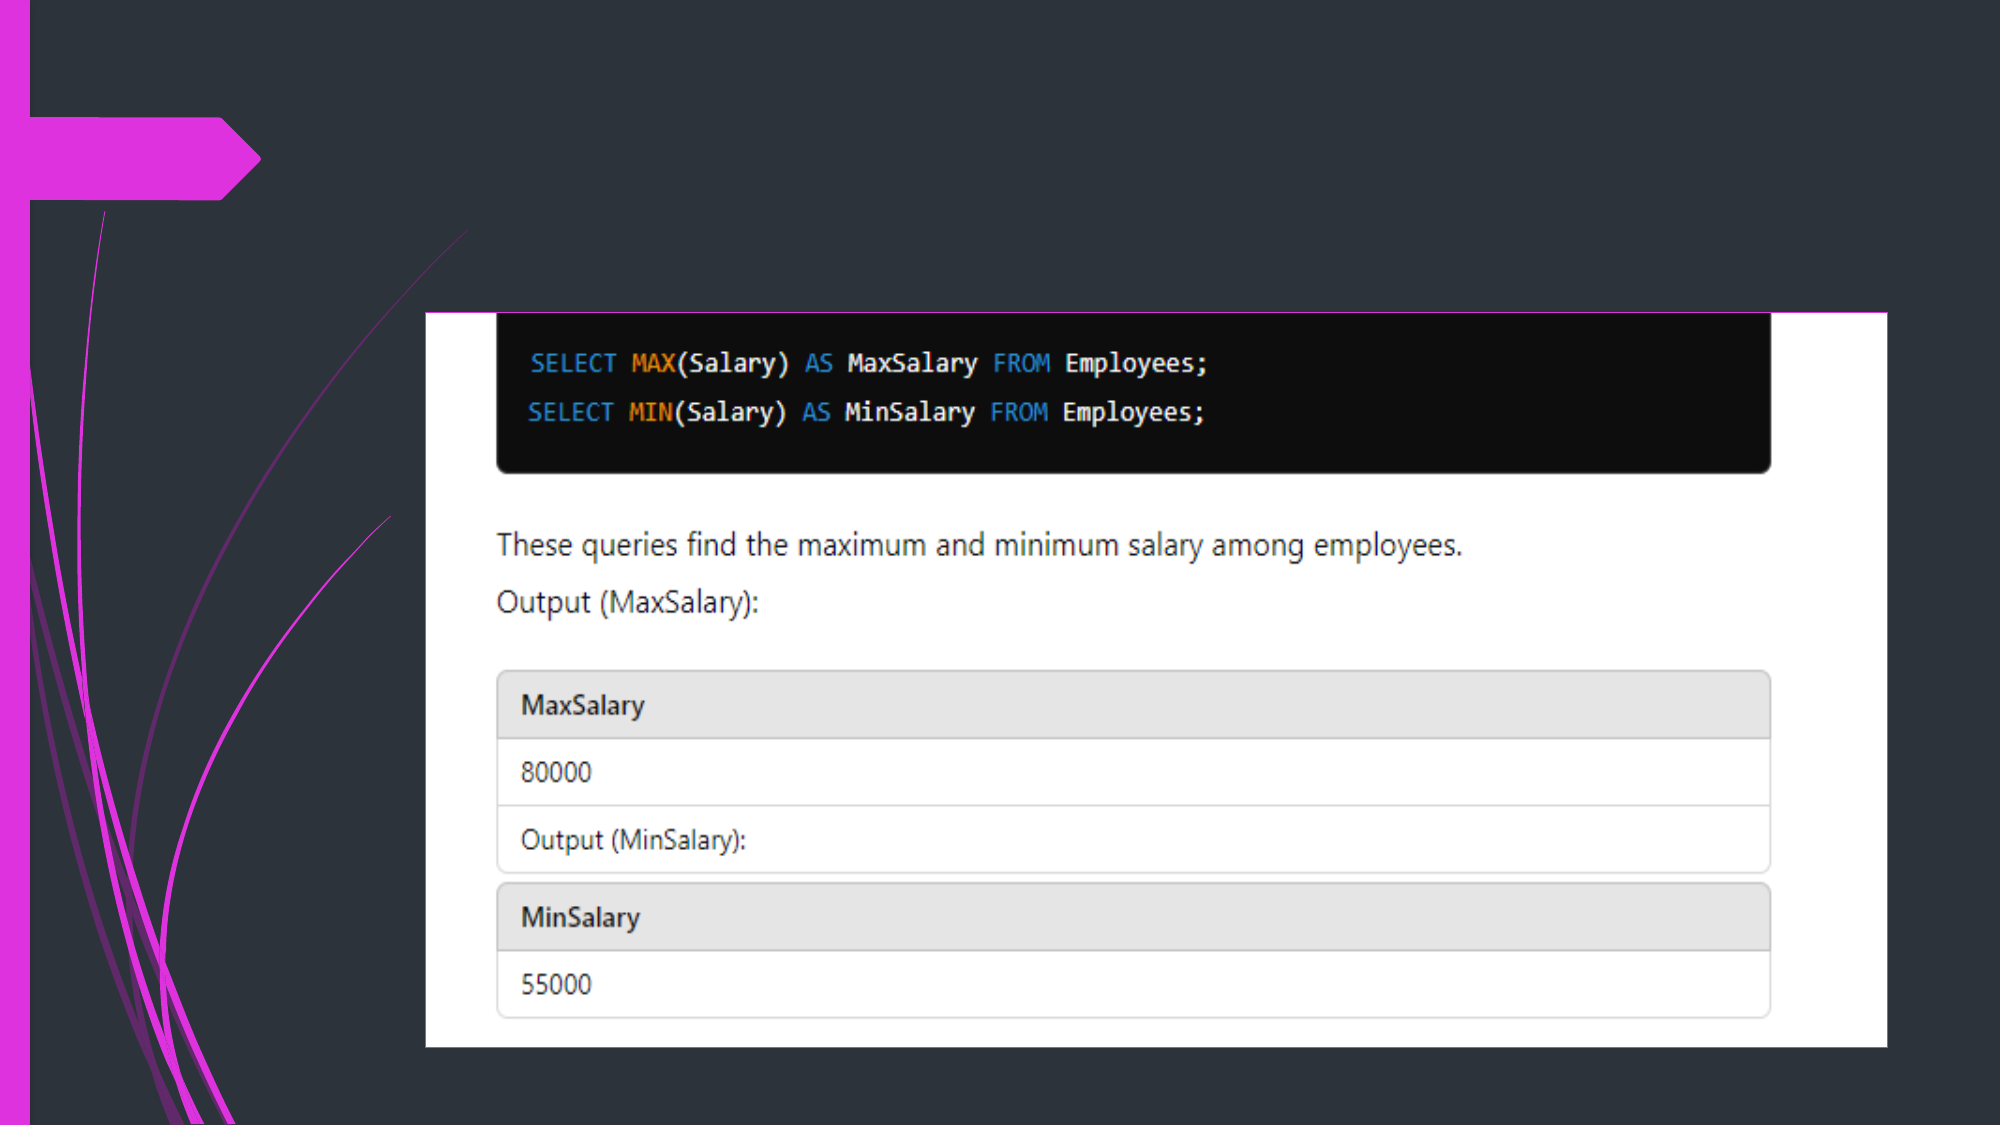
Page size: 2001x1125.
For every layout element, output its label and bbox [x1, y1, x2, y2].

picture [425, 312, 1888, 1048]
